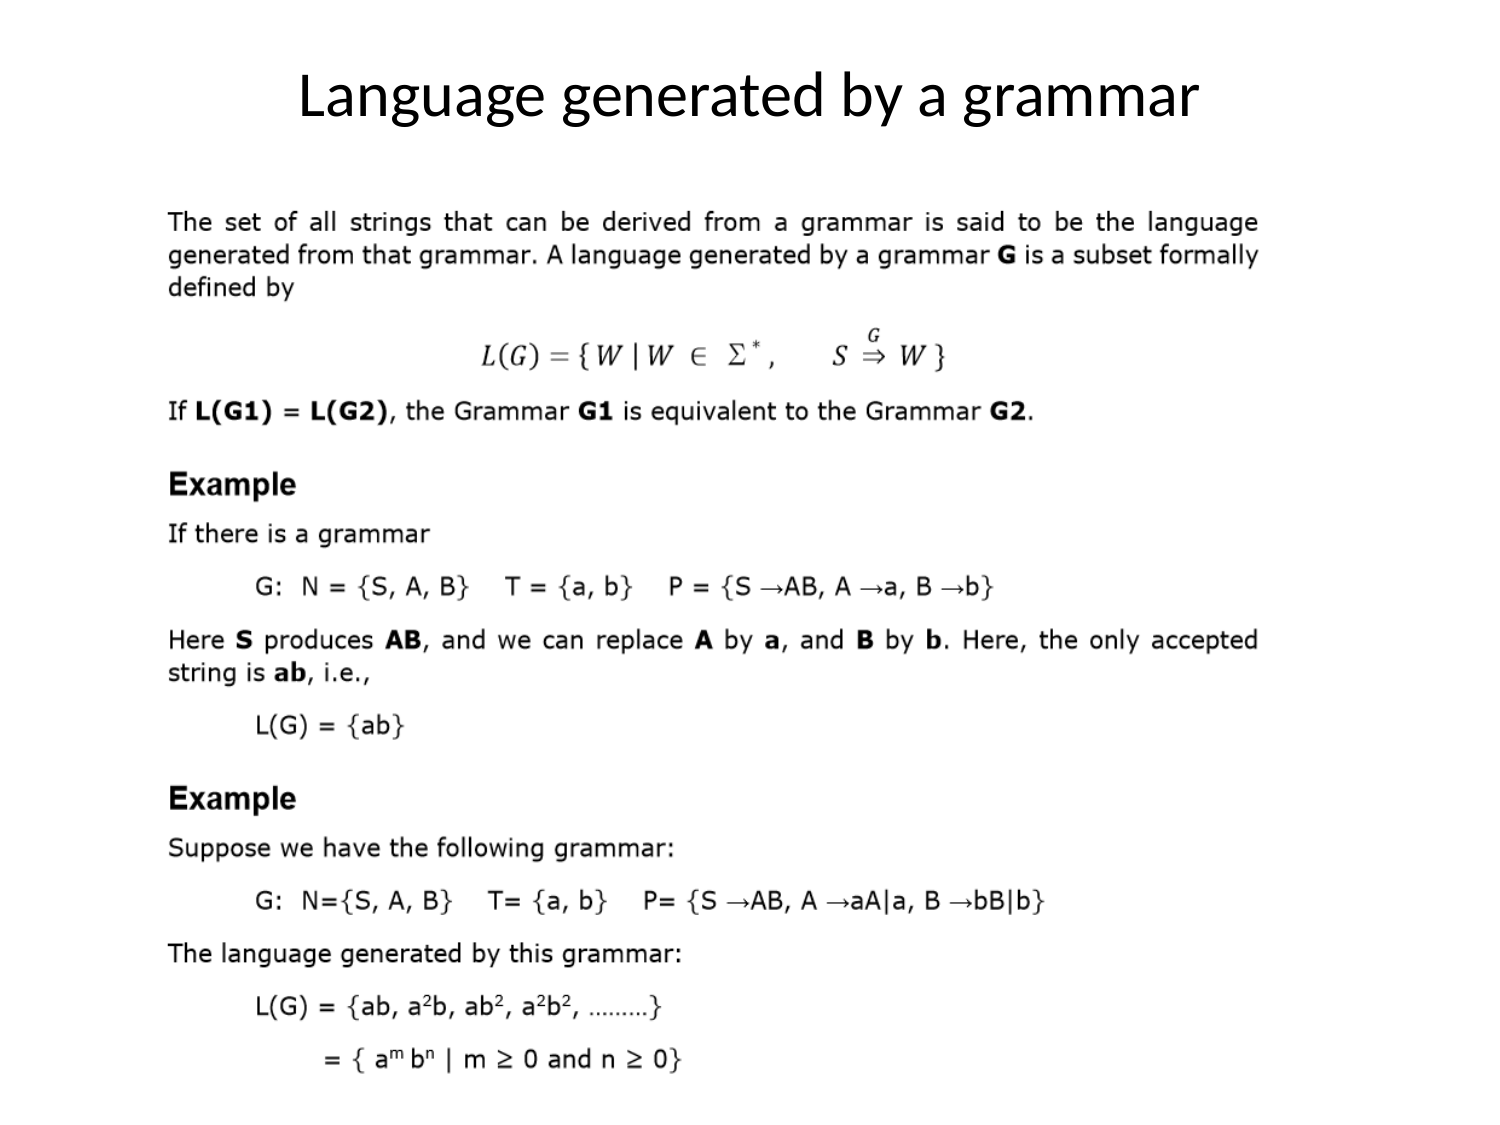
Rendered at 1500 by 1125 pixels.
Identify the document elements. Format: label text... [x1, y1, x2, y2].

title Language generated by a grammar [75, 45, 1425, 138]
picture [99, 196, 1401, 1076]
